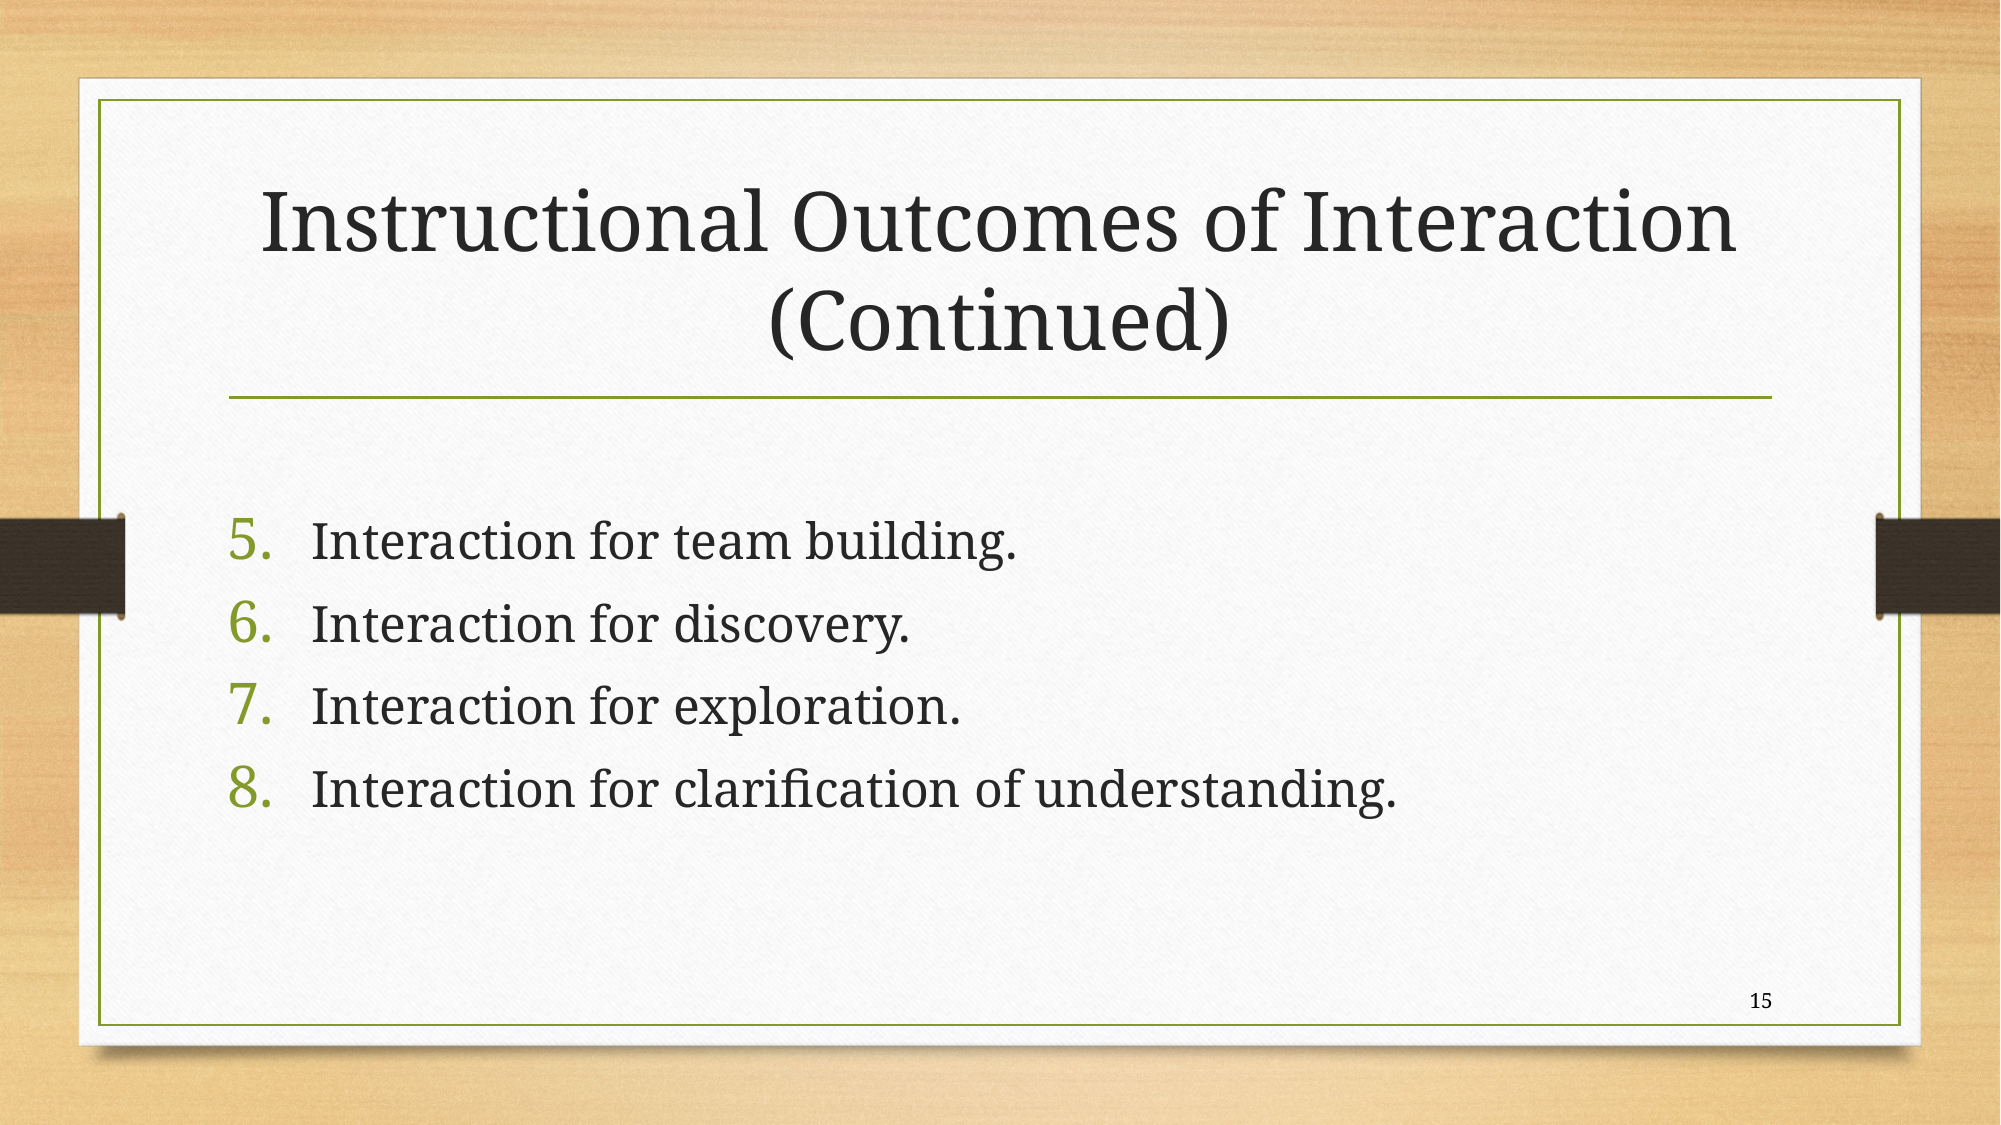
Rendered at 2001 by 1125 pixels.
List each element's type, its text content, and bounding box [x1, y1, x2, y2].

list Interaction for team building. Interaction for discovery. Interaction for exploration. Interaction for clarification of understanding. [212, 419, 1788, 964]
title Instructional Outcomes of Interaction (Continued) [212, 161, 1788, 375]
picture [0, 0, 2001, 1125]
slide_number 15 [1698, 979, 1788, 1025]
